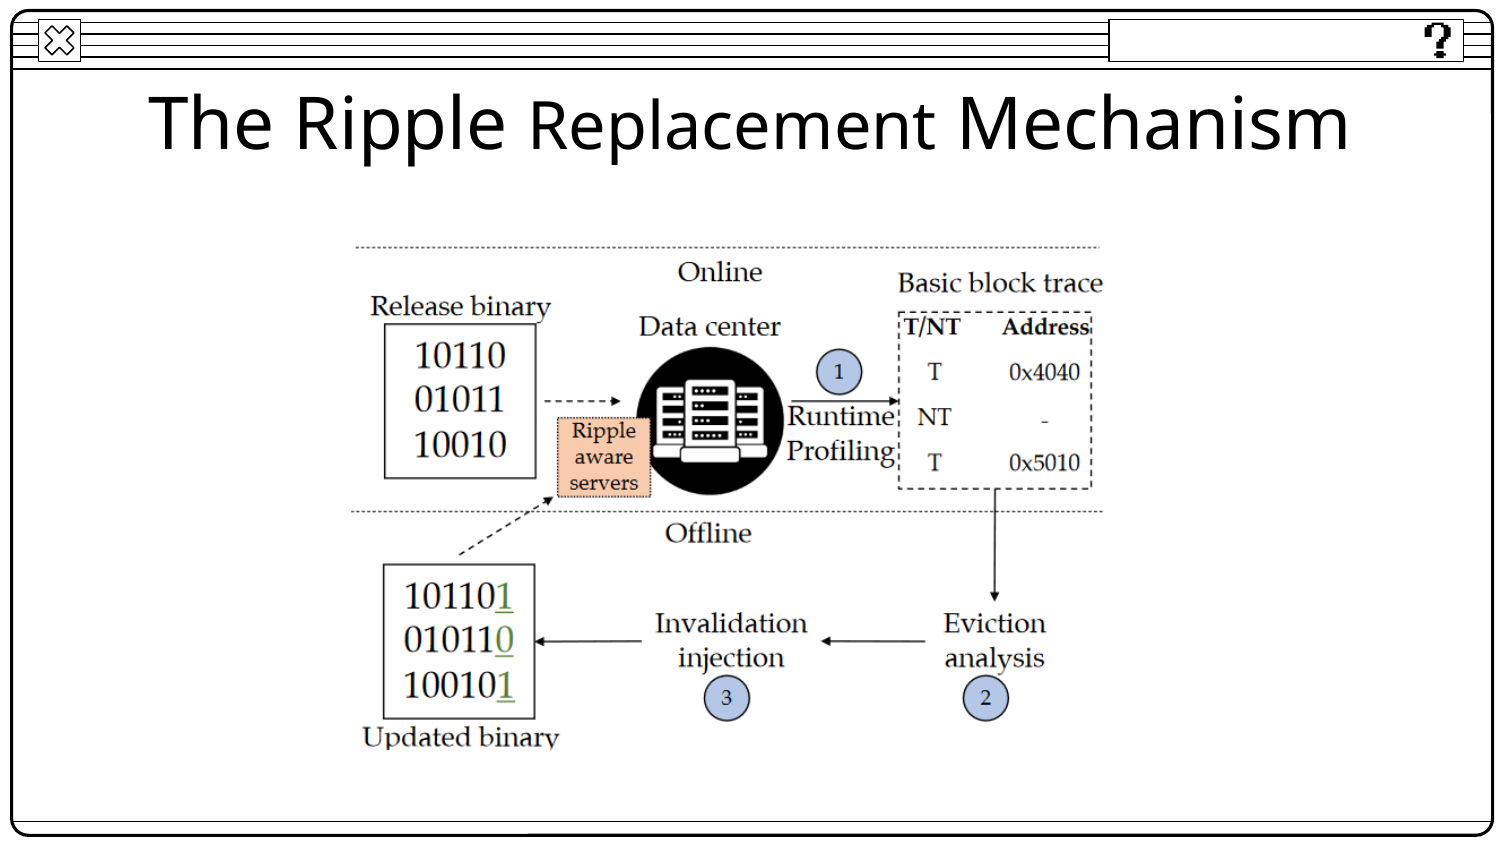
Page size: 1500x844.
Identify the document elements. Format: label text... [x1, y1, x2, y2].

title The Ripple Replacement Mechanism [118, 72, 1382, 167]
picture [306, 219, 1173, 757]
